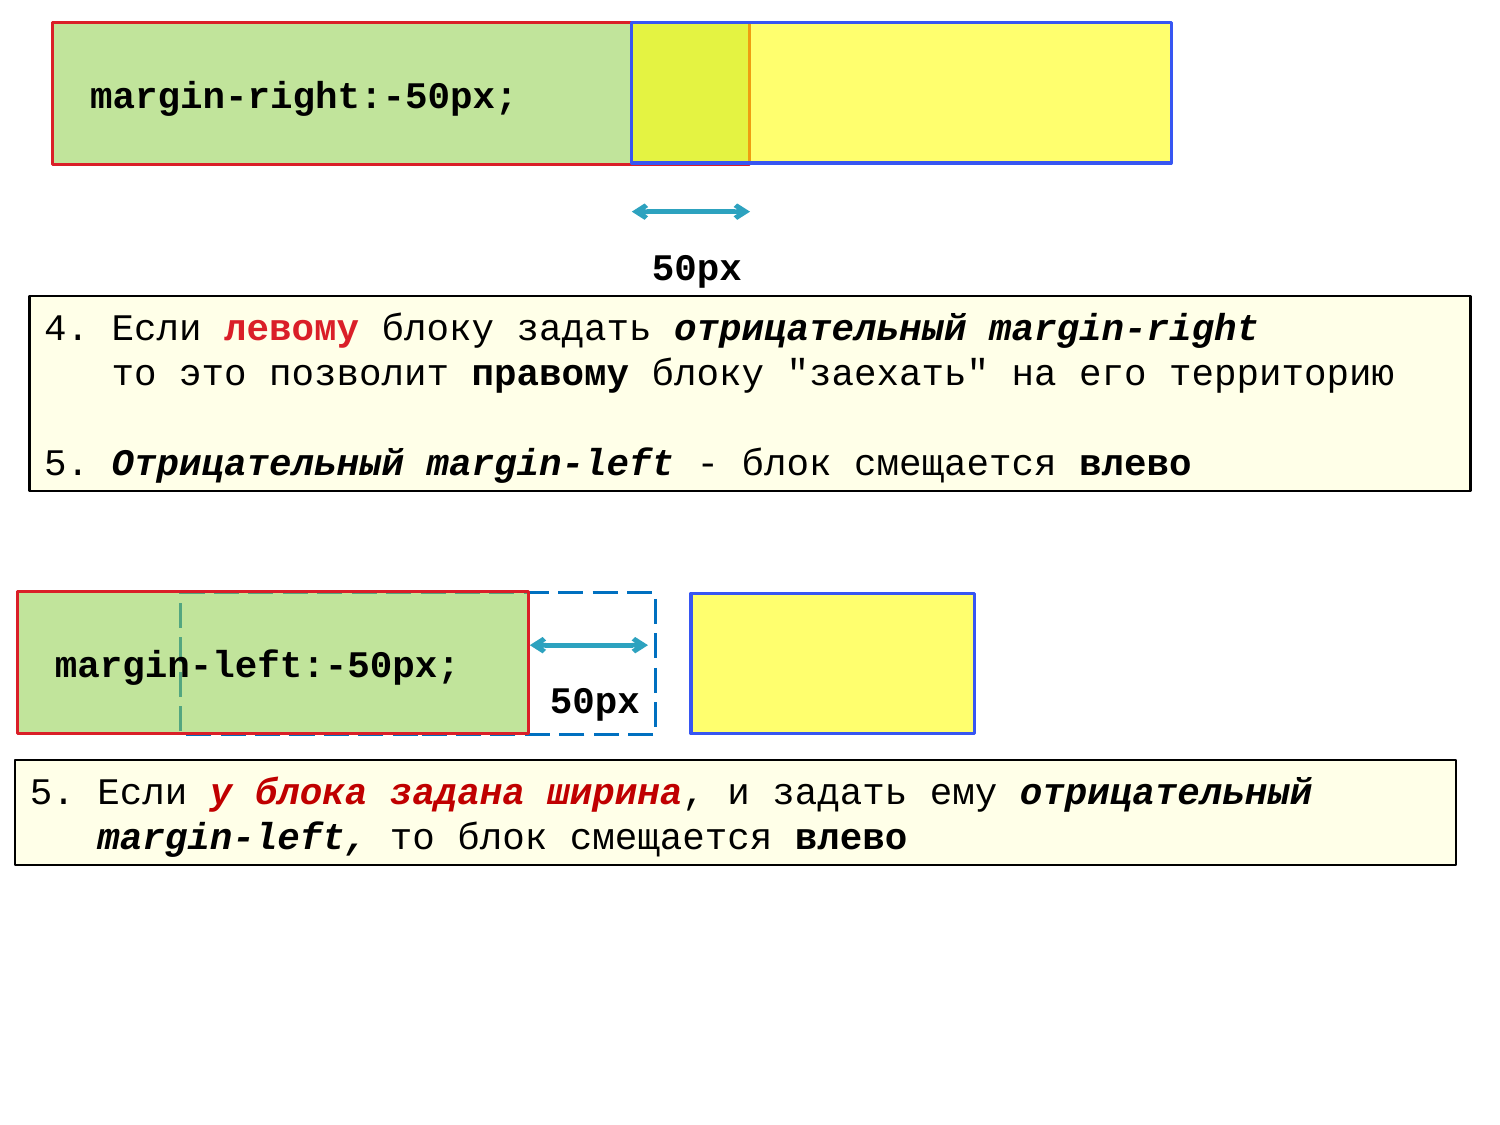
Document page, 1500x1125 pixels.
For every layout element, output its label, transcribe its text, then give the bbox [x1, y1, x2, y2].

text_box 50px [637, 235, 757, 295]
text_box margin-left:-50px; [13, 587, 533, 738]
text_box 50px [535, 668, 655, 729]
text_box [686, 589, 979, 738]
text_box 4. Если левому блоку задать отрицательный margin-right то это позволит правому блоку "заехать" на его территорию 5. Отрицательный margin-left - блок смещается влево [29, 295, 1471, 491]
text_box [486, 588, 660, 739]
text_box 5. Если у блока задана ширина, и задать ему отрицательный margin-left, то блок смещается влево [15, 759, 1457, 865]
text_box [627, 18, 1176, 168]
text_box margin-right:-50px; [48, 18, 752, 169]
